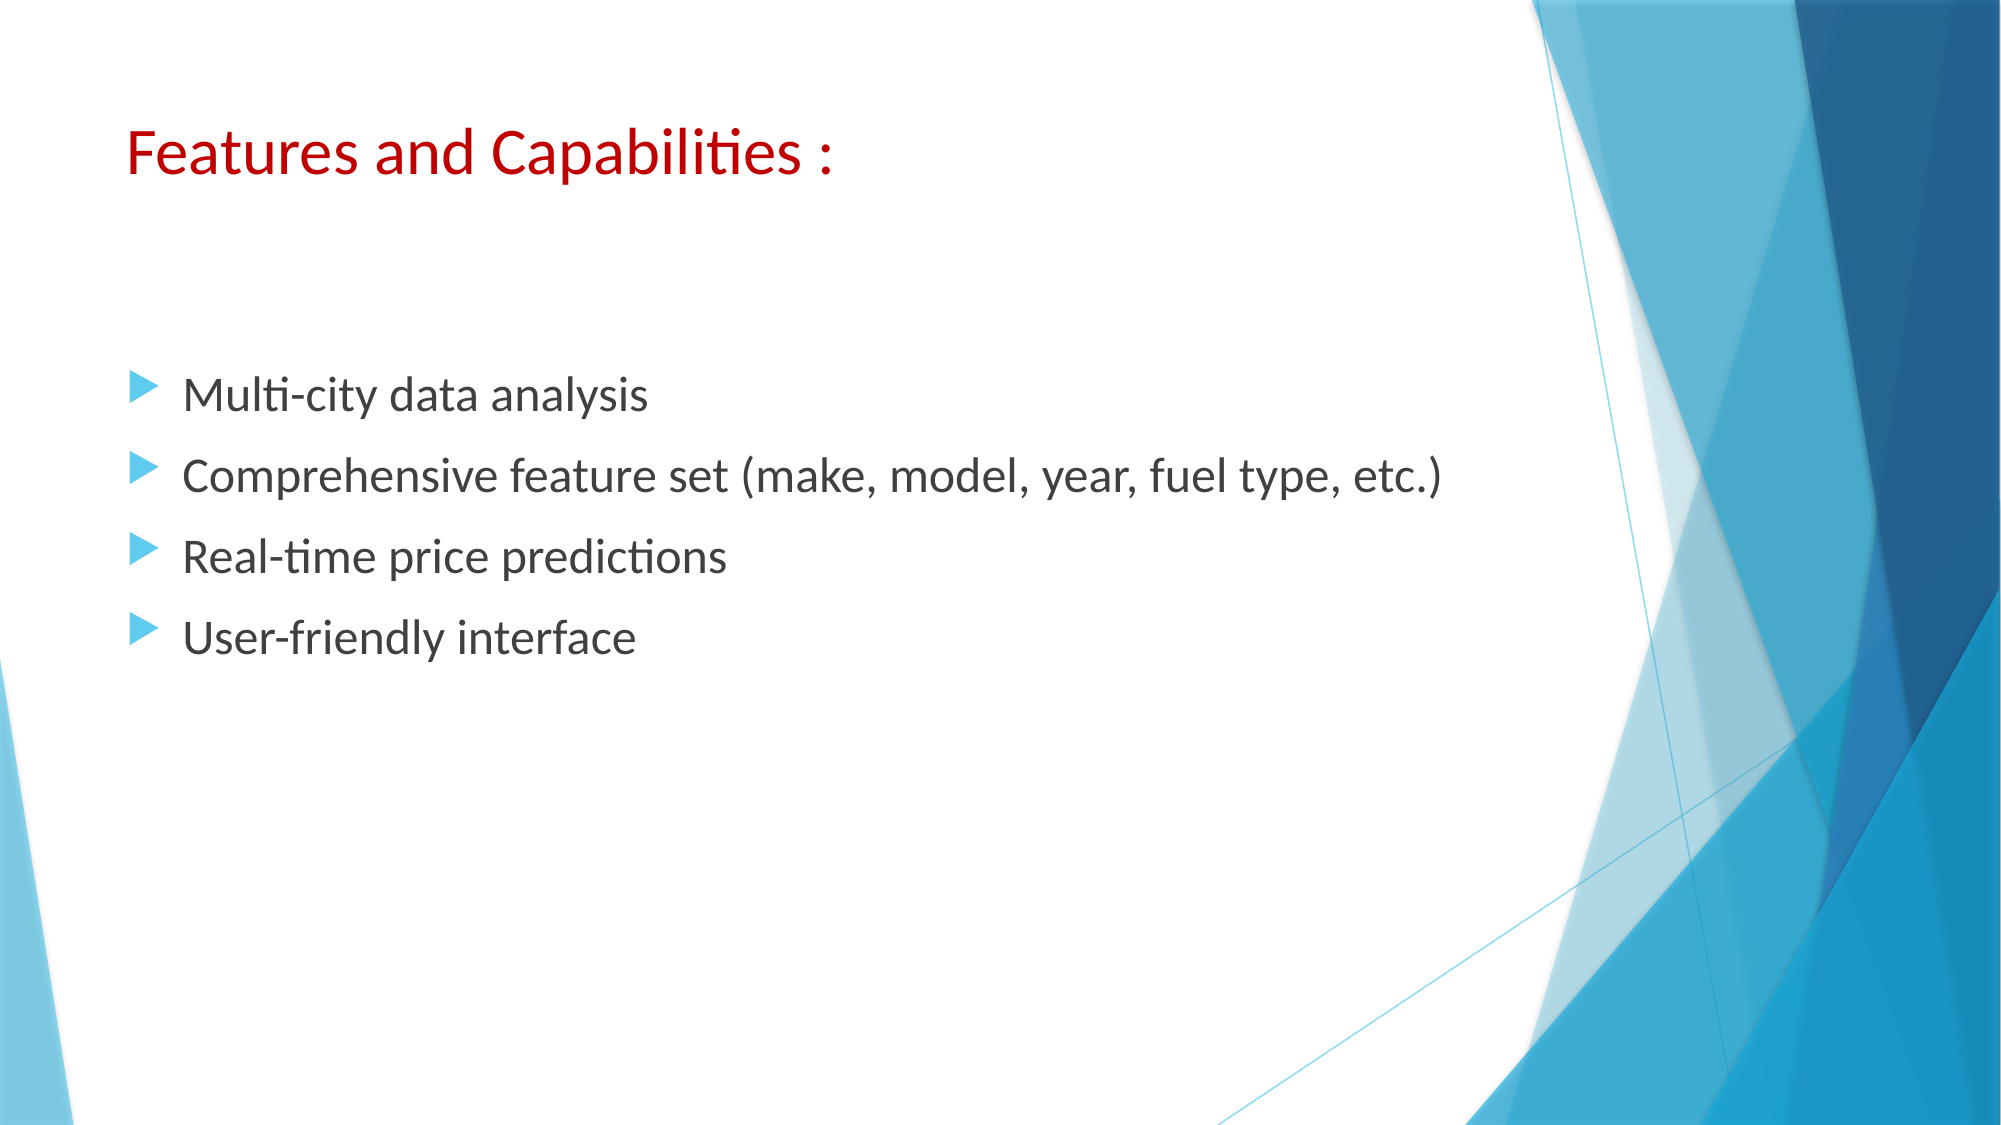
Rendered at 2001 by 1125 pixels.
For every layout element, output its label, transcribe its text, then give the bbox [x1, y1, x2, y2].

list Multi-city data analysis Comprehensive feature set (make, model, year, fuel type, etc.) Real-time price predictions User-friendly interface [111, 354, 1522, 992]
title Features and Capabilities : [111, 99, 1522, 317]
